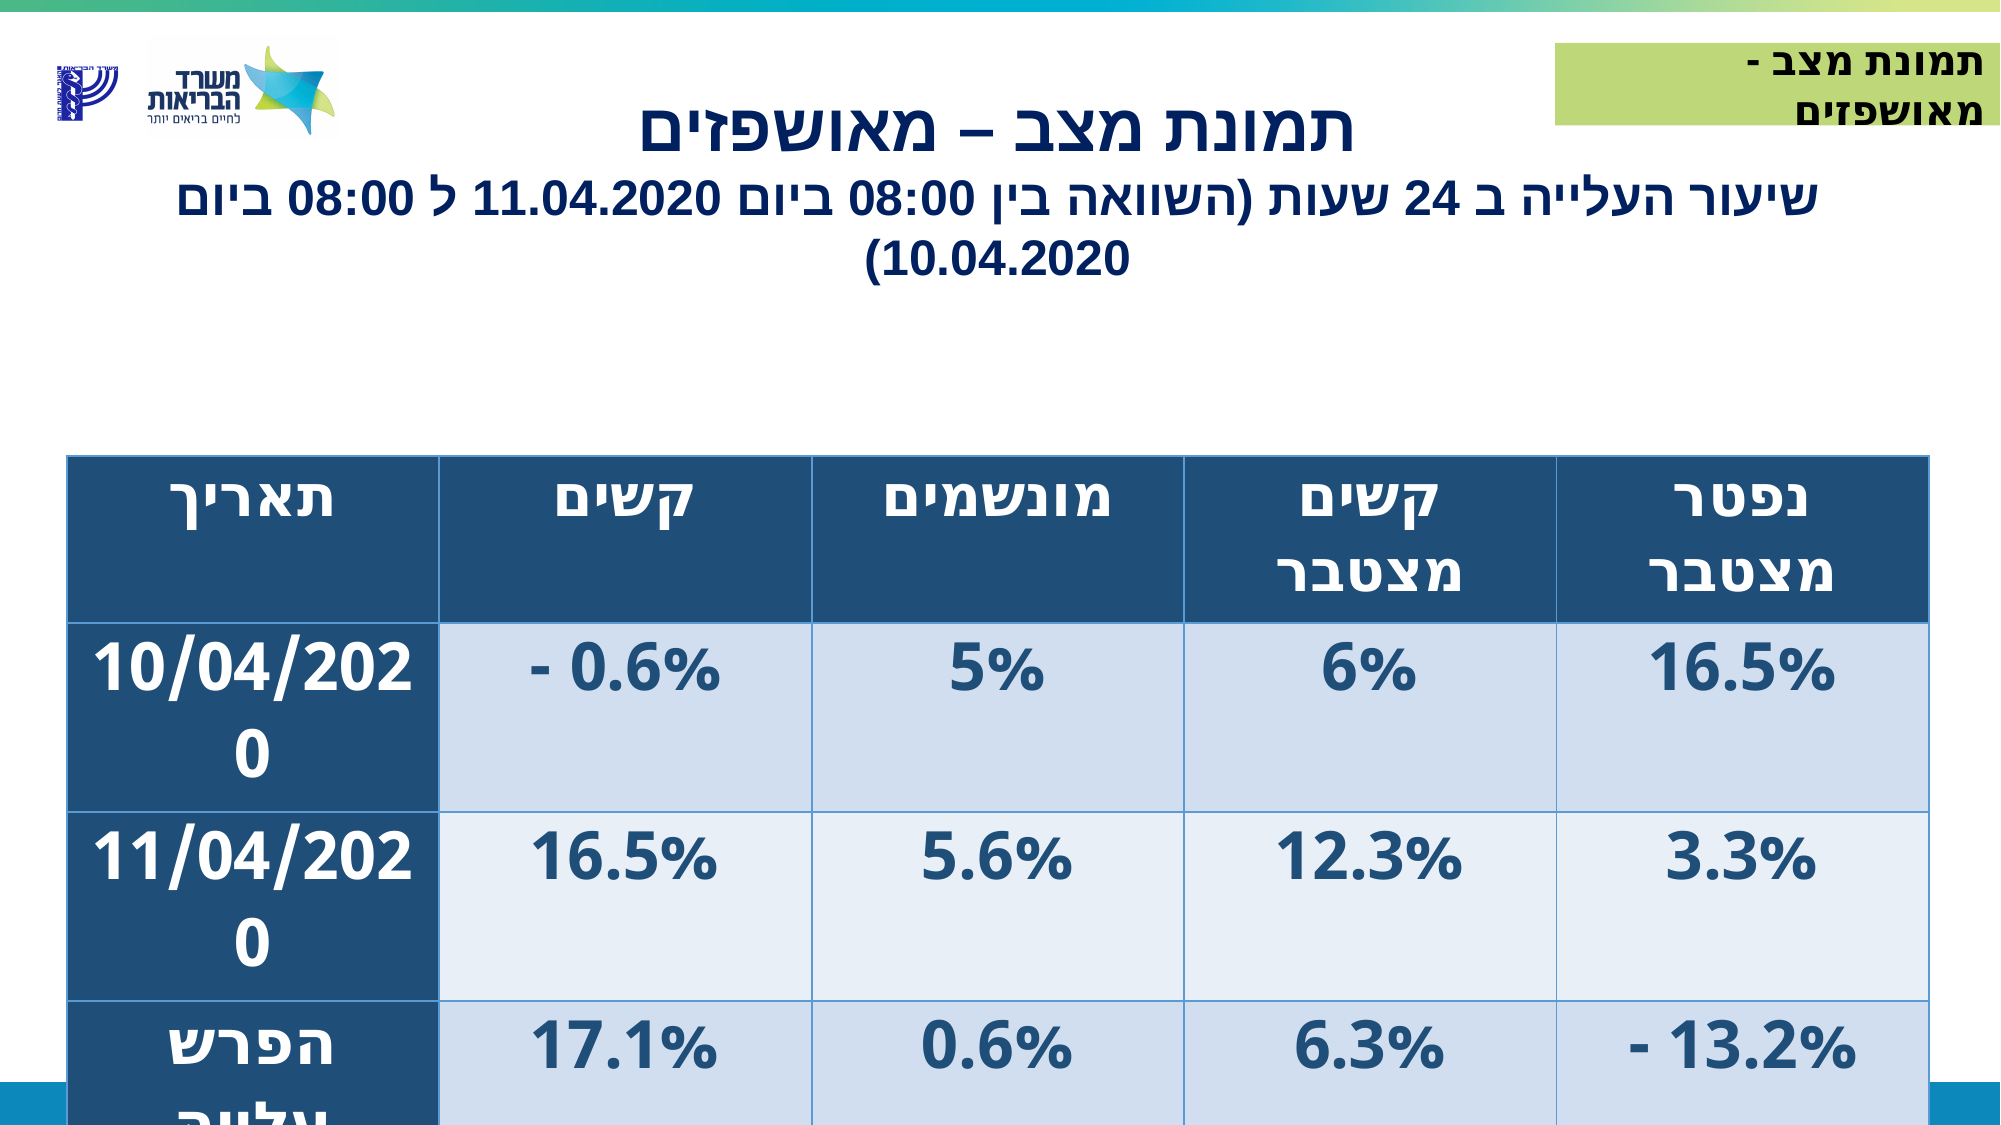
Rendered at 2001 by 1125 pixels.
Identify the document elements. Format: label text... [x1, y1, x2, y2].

table_cell 10/04/2020 [68, 624, 438, 811]
table_cell 16.5% [440, 813, 811, 1000]
picture [147, 35, 339, 125]
table_cell 5.6% [813, 813, 1183, 1000]
table_header תאריך [68, 457, 438, 622]
table_header קשים [440, 457, 811, 622]
table_cell 6.3% [1185, 1002, 1556, 1125]
table_cell 0.6% [813, 1002, 1183, 1125]
table_cell 3.3% [1557, 813, 1928, 1000]
table_cell 12.3% [1185, 813, 1556, 1000]
table_cell 0.6% - [440, 624, 811, 811]
table_header נפטר מצטבר [1557, 457, 1928, 622]
table_header מונשמים [813, 457, 1183, 622]
table_cell 13.2% - [1557, 1002, 1928, 1125]
table_cell הפרש עלייה בשיעור [68, 1002, 438, 1125]
table_cell 17.1% [440, 1002, 811, 1125]
table_cell 11/04/2020 [68, 813, 438, 1000]
text_box תמונת מצב - מאושפזים [1554, 42, 2000, 126]
picture [54, 61, 121, 125]
text_box תמונת מצב – מאושפזים שיעור העלייה ב 24 שעות (השוואה בין 08:00 ביום 11.04.2020 ל 08:00 ביום 10.04.2020) [31, 125, 1965, 315]
table_header קשים מצטבר [1185, 457, 1556, 622]
table_cell 6% [1185, 624, 1556, 811]
picture [0, 0, 2000, 12]
table_cell 16.5% [1557, 624, 1928, 811]
table_cell 5% [813, 624, 1183, 811]
